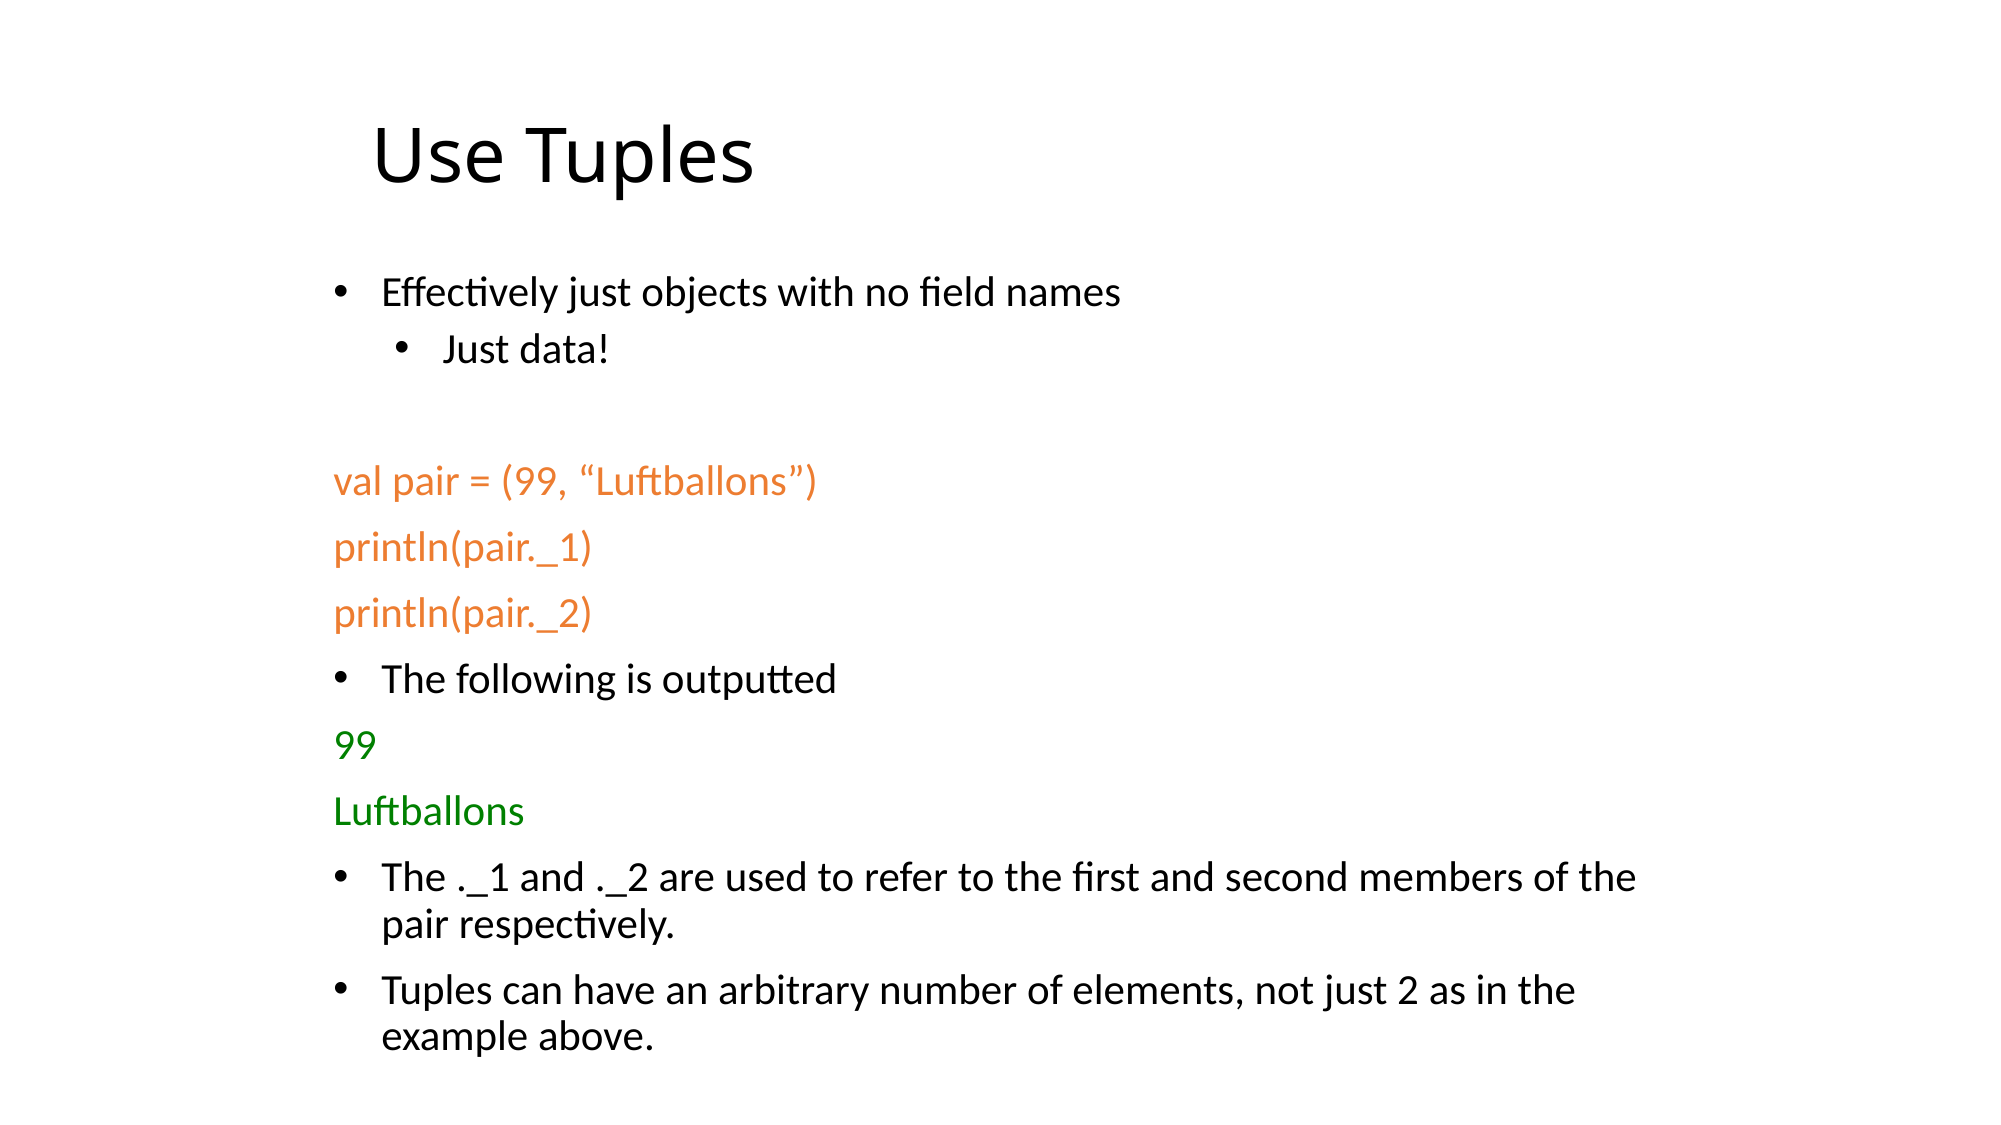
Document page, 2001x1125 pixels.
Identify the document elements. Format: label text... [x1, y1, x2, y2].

title Use Tuples [356, 101, 1693, 216]
list Effectively just objects with no field names Just data! val pair = (99, “Luftballons”) println(pair._1) println(pair._2) The following is outputted 99 Luftballons The ._1 and ._2 are used to refer to the first and second members of the pair respectively. Tuples can have an arbitrary number of elements, not just 2 as in the example above. [303, 262, 1721, 1070]
